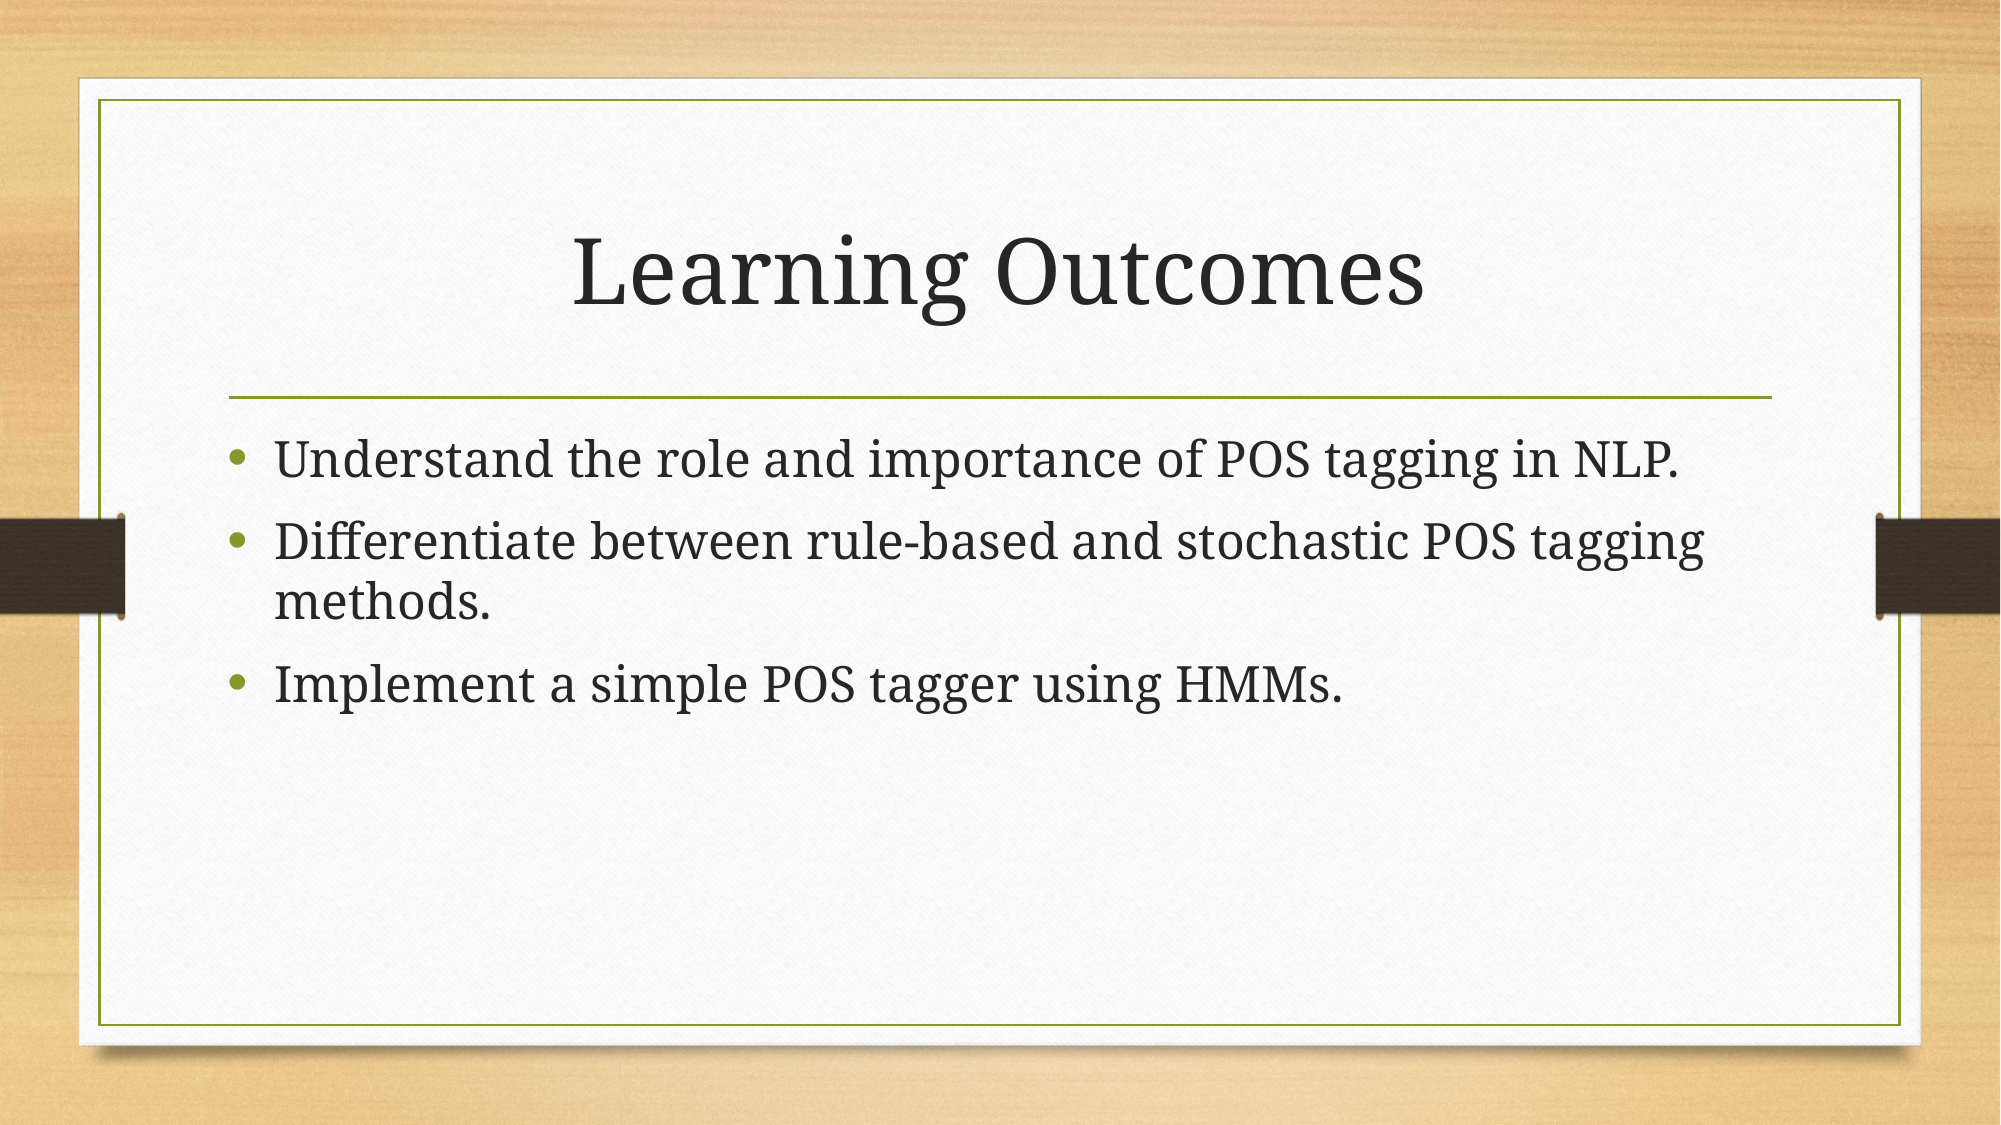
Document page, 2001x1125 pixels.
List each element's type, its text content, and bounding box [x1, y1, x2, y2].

title Learning Outcomes [212, 161, 1788, 375]
picture [0, 0, 2001, 1125]
list Understand the role and importance of POS tagging in NLP. Differentiate between rule-based and stochastic POS tagging methods. Implement a simple POS tagger using HMMs. [212, 419, 1788, 964]
